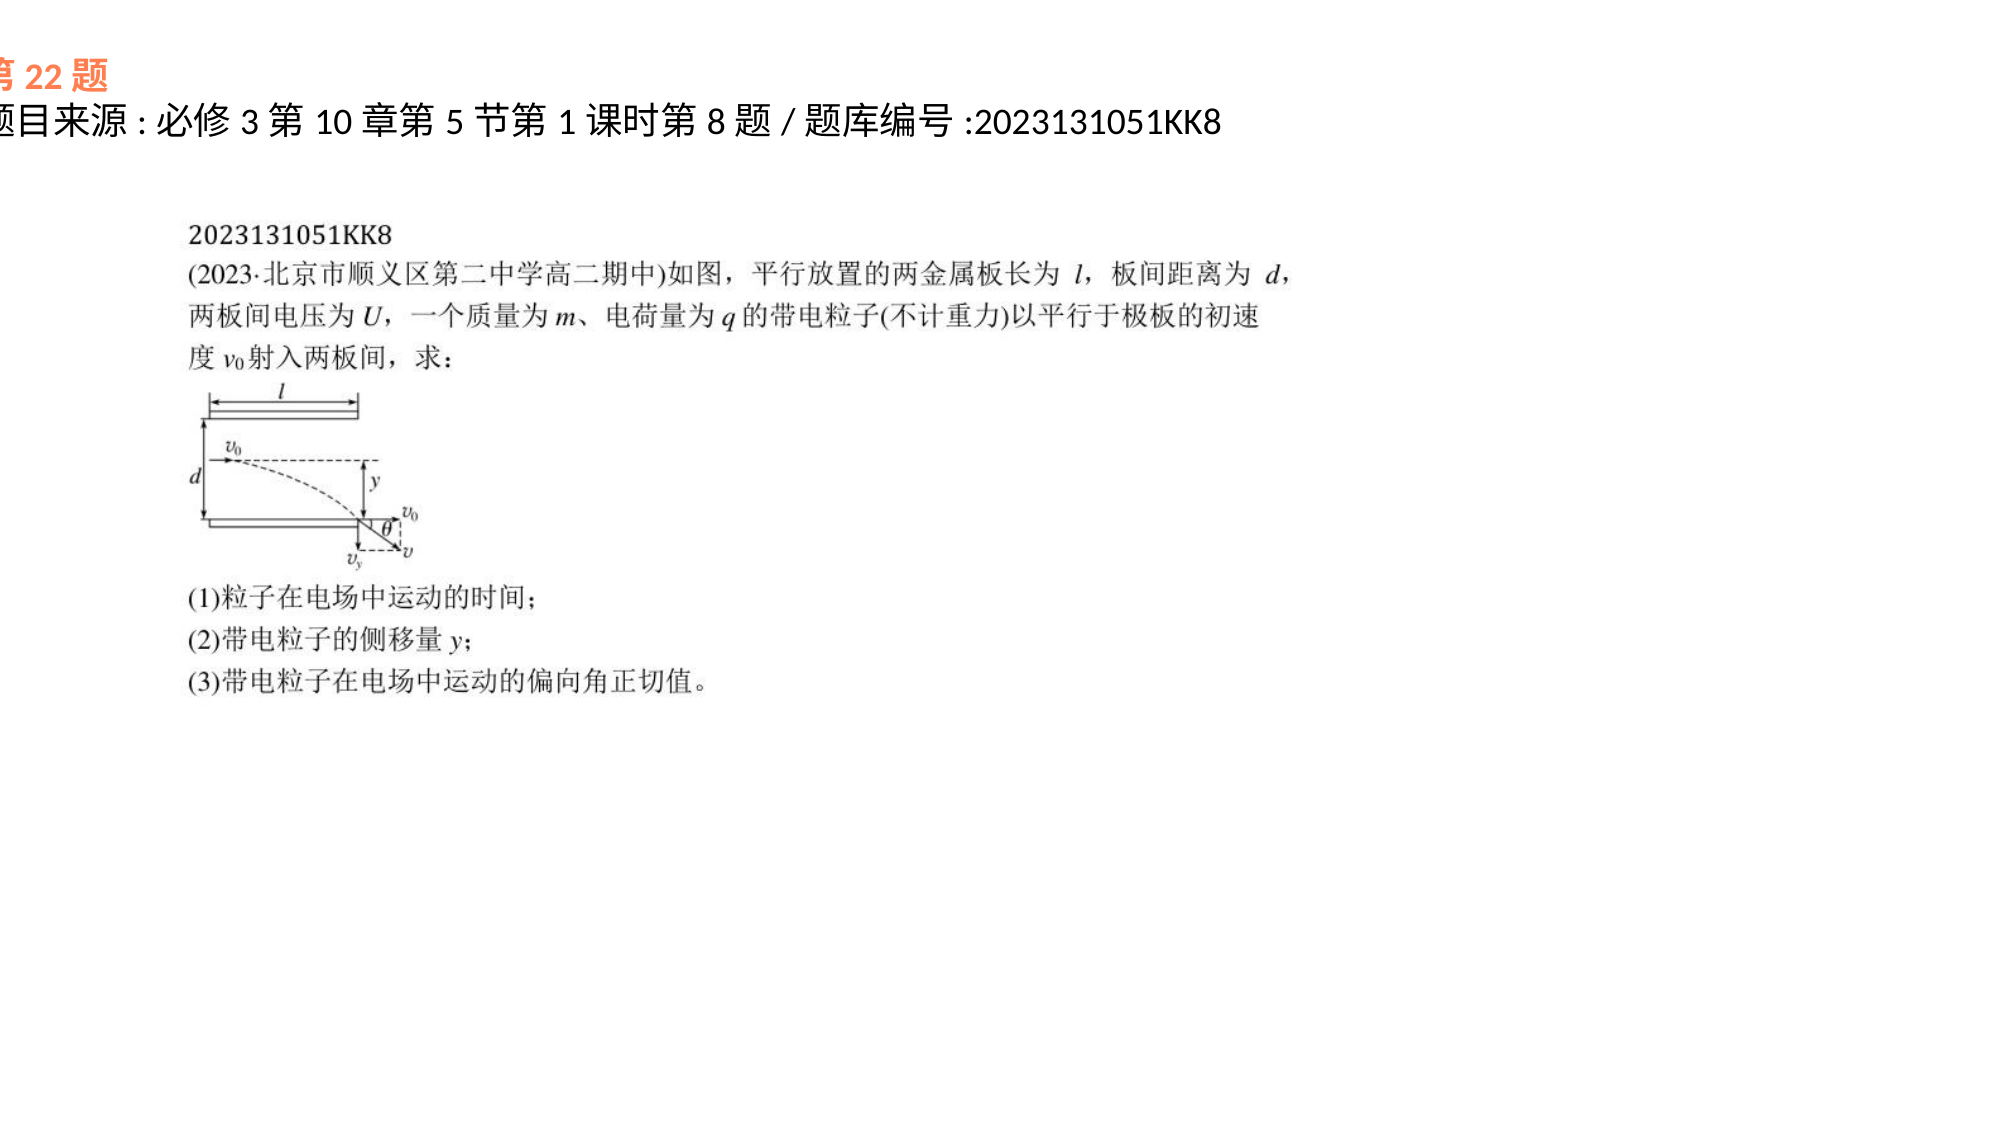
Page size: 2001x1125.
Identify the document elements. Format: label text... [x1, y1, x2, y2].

picture [149, 149, 1351, 1051]
text_box 第22题 题目来源:必修3第10章第5节第1课时第8题/题库编号:2023131051KK8 [0, 0, 1237, 150]
